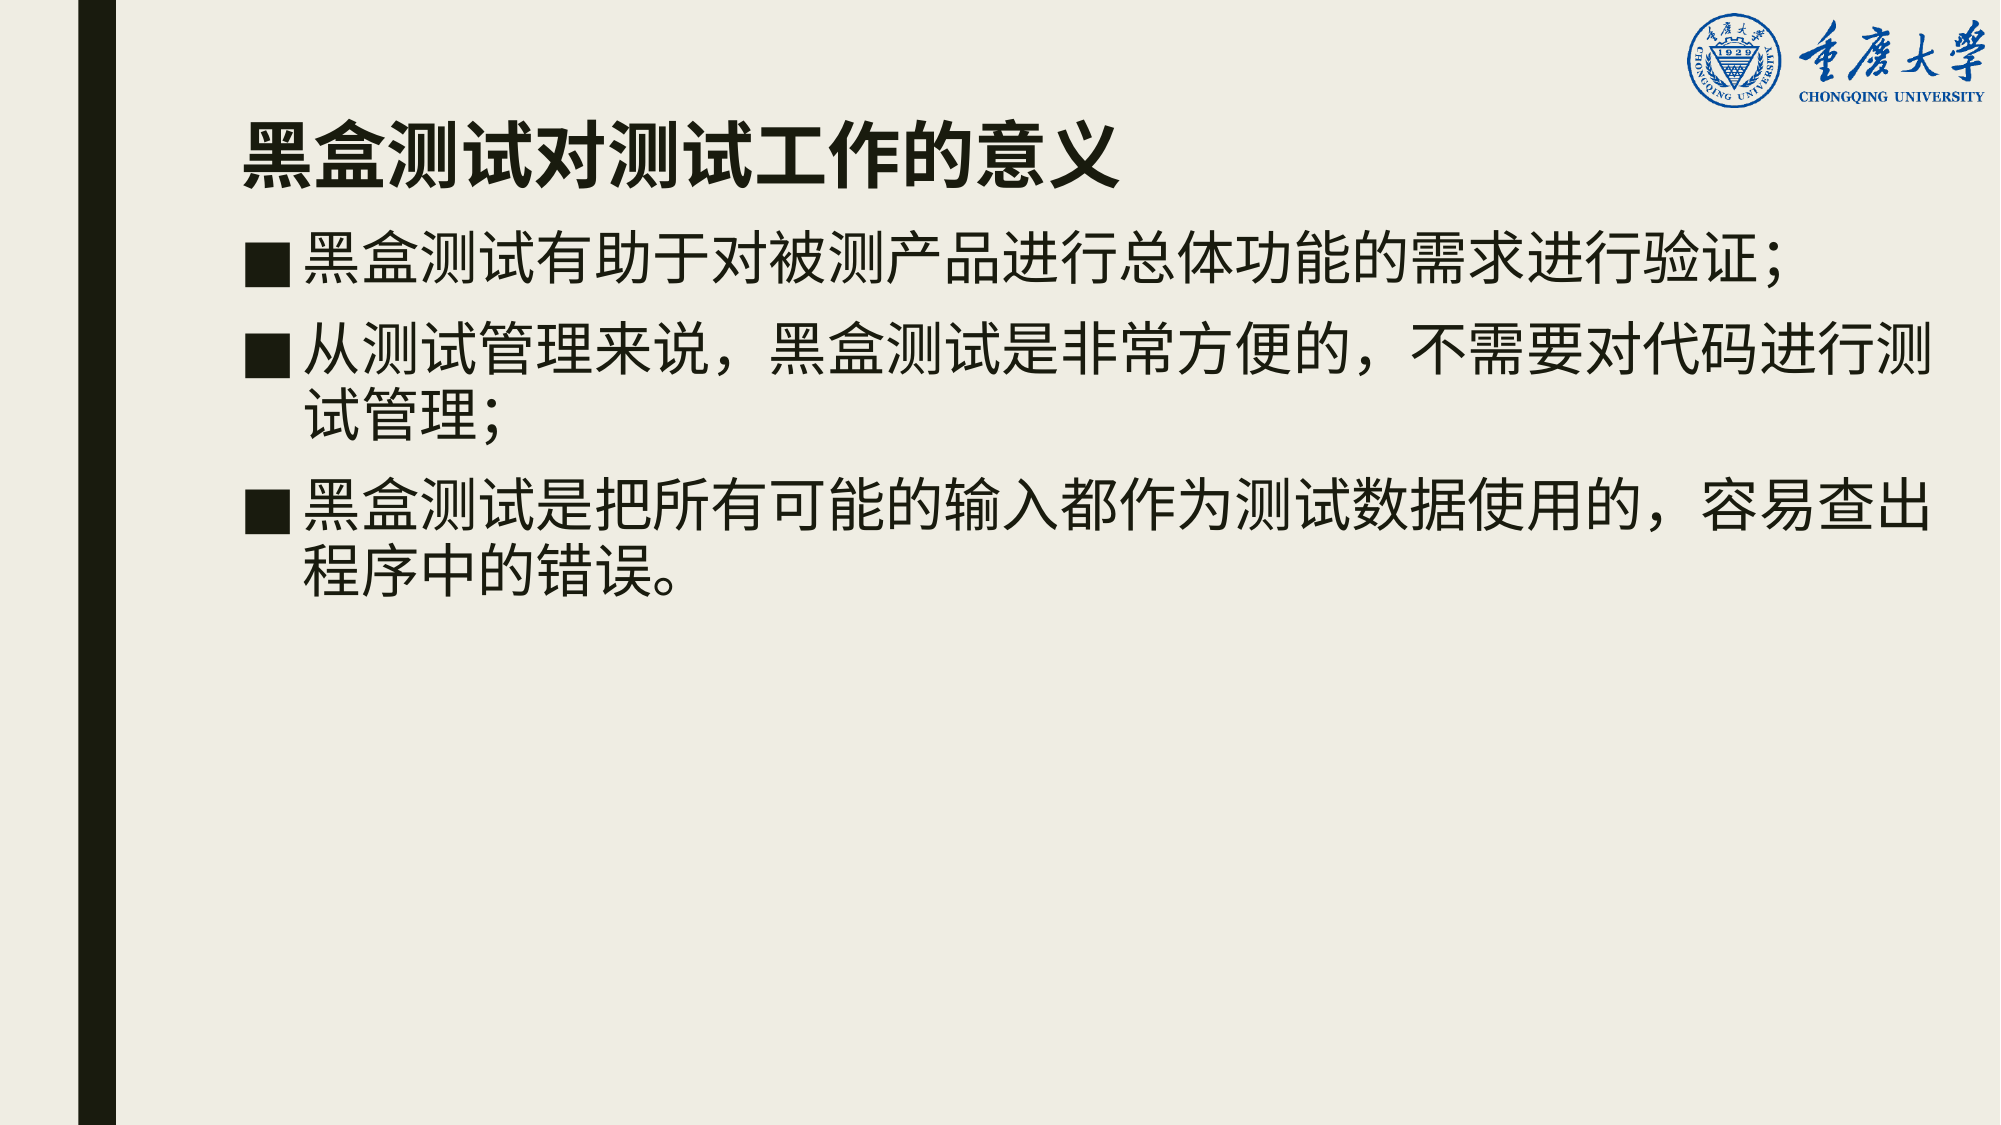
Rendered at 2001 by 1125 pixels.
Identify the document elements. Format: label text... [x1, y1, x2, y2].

picture [1687, 13, 1985, 108]
list 黑盒测试有助于对被测产品进行总体功能的需求进行验证； 从测试管理来说，黑盒测试是非常方便的，不需要对代码进行测试管理； 黑盒测试是把所有可能的输入都作为测试数据使用的，容易查出程序中的错误。 [225, 219, 2000, 1041]
title 黑盒测试对测试工作的意义 [225, 112, 1800, 207]
